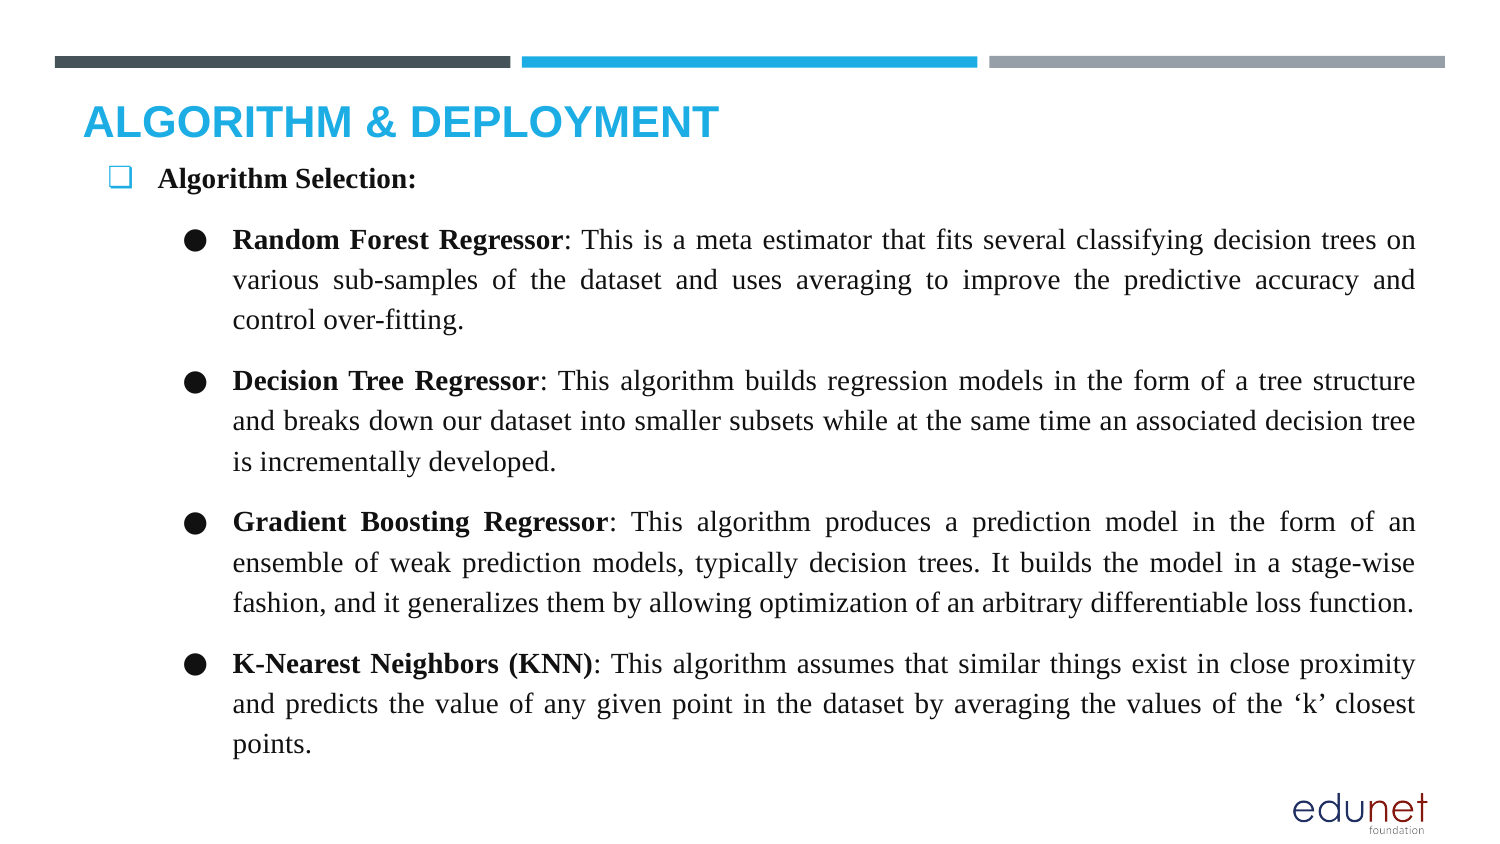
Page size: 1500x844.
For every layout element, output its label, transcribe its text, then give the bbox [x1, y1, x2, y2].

picture [1290, 791, 1429, 837]
title ALGORITHM & DEPLOYMENT [71, 86, 1429, 152]
list Algorithm Selection: Random Forest Regressor: This is a meta estimator that fits several classifying decision trees on various sub-samples of the dataset and uses averaging to improve the predictive accuracy and control over-fitting. Decision Tree Regressor: This algorithm builds regression models in the form of a tree structure and breaks down our dataset into smaller subsets while at the same time an associated decision tree is incrementally developed. Gradient Boosting Regressor: This algorithm produces a prediction model in the form of an ensemble of weak prediction models, typically decision trees. It builds the model in a stage-wise fashion, and it generalizes them by allowing optimization of an arbitrary differentiable loss function. K-Nearest Neighbors (KNN): This algorithm assumes that similar things exist in close proximity and predicts the value of any given point in the dataset by averaging the values of the ‘k’ closest points. [71, 156, 1429, 758]
